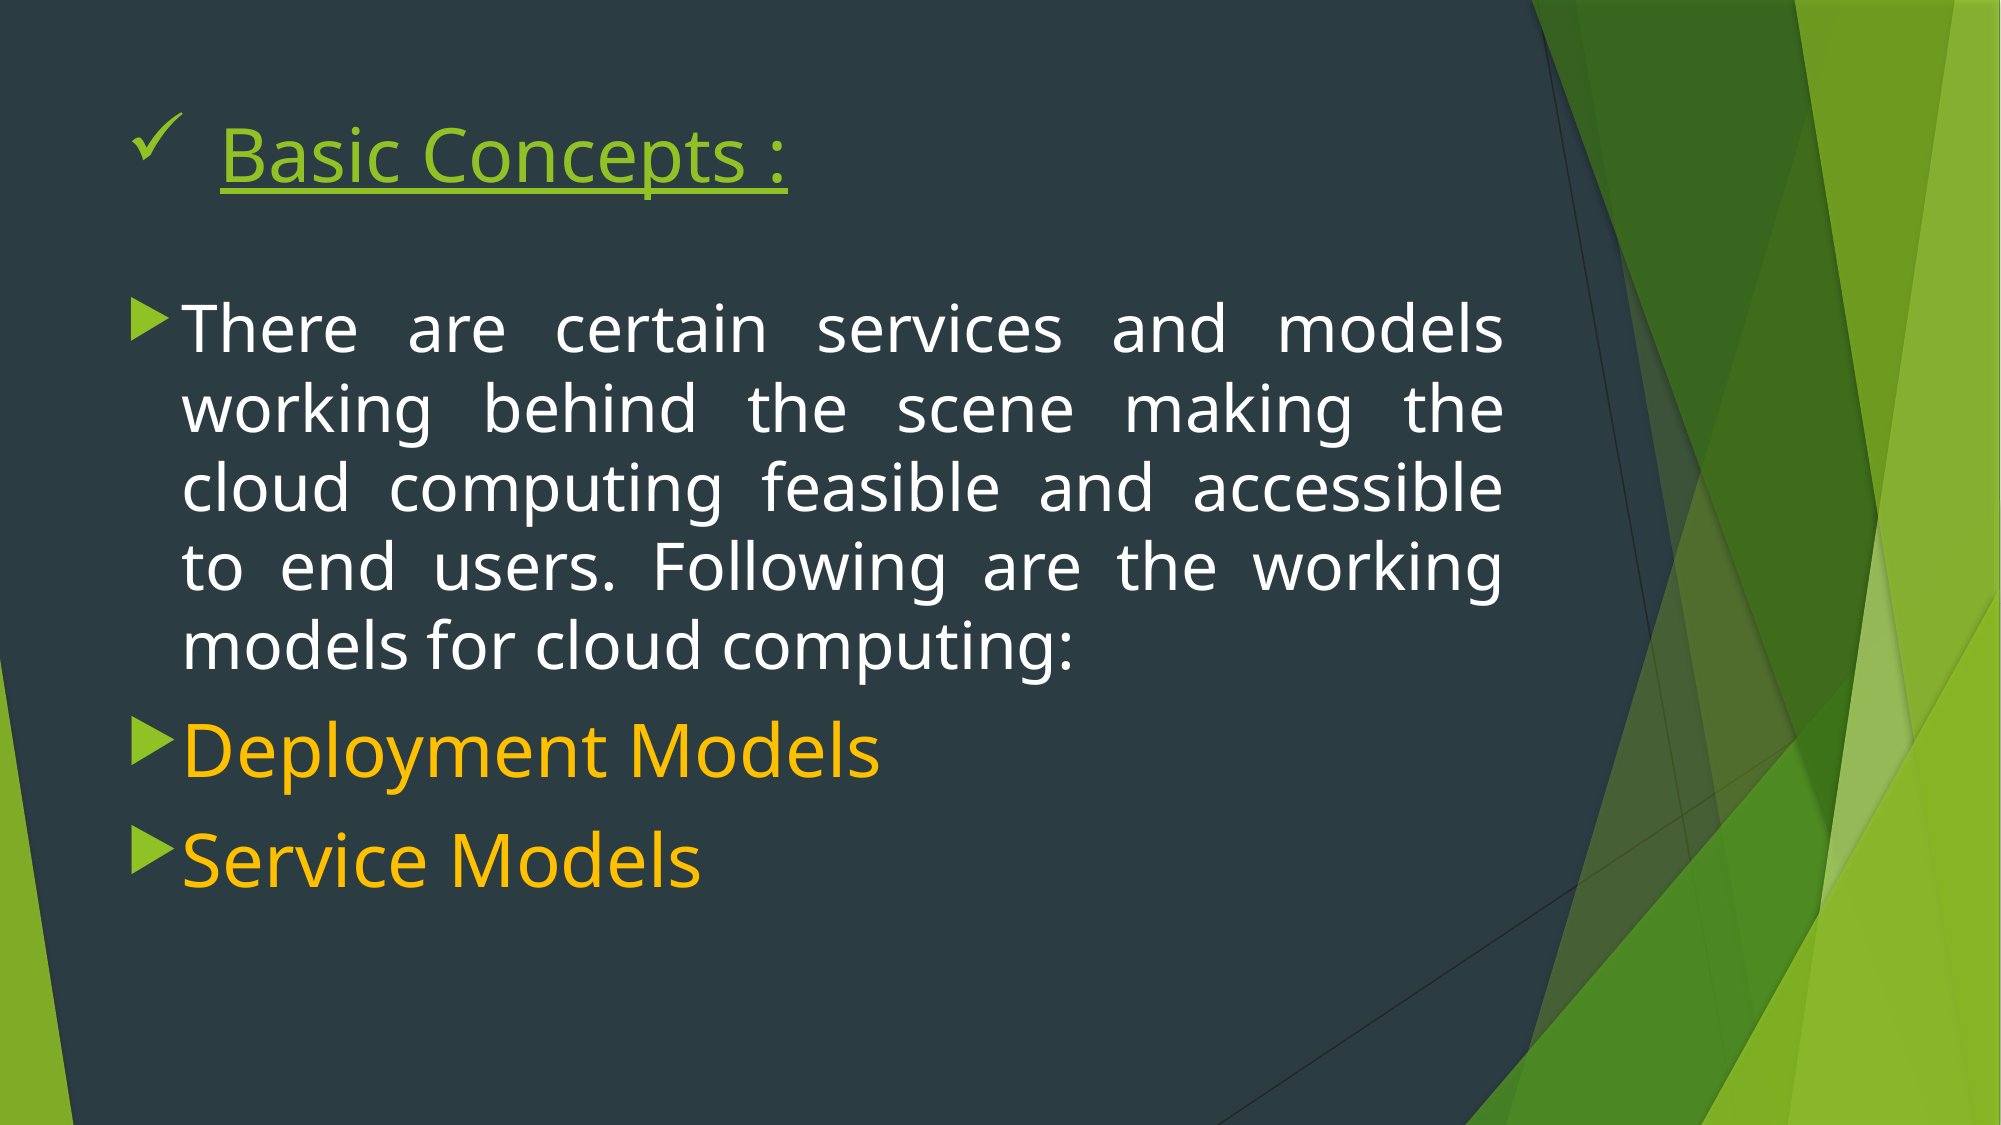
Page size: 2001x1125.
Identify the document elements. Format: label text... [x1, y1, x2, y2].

title Basic Concepts : [111, 99, 1522, 279]
list There are certain services and models working behind the scene making the cloud computing feasible and accessible to end users. Following are the working models for cloud computing: Deployment Models Service Models [111, 279, 1522, 917]
